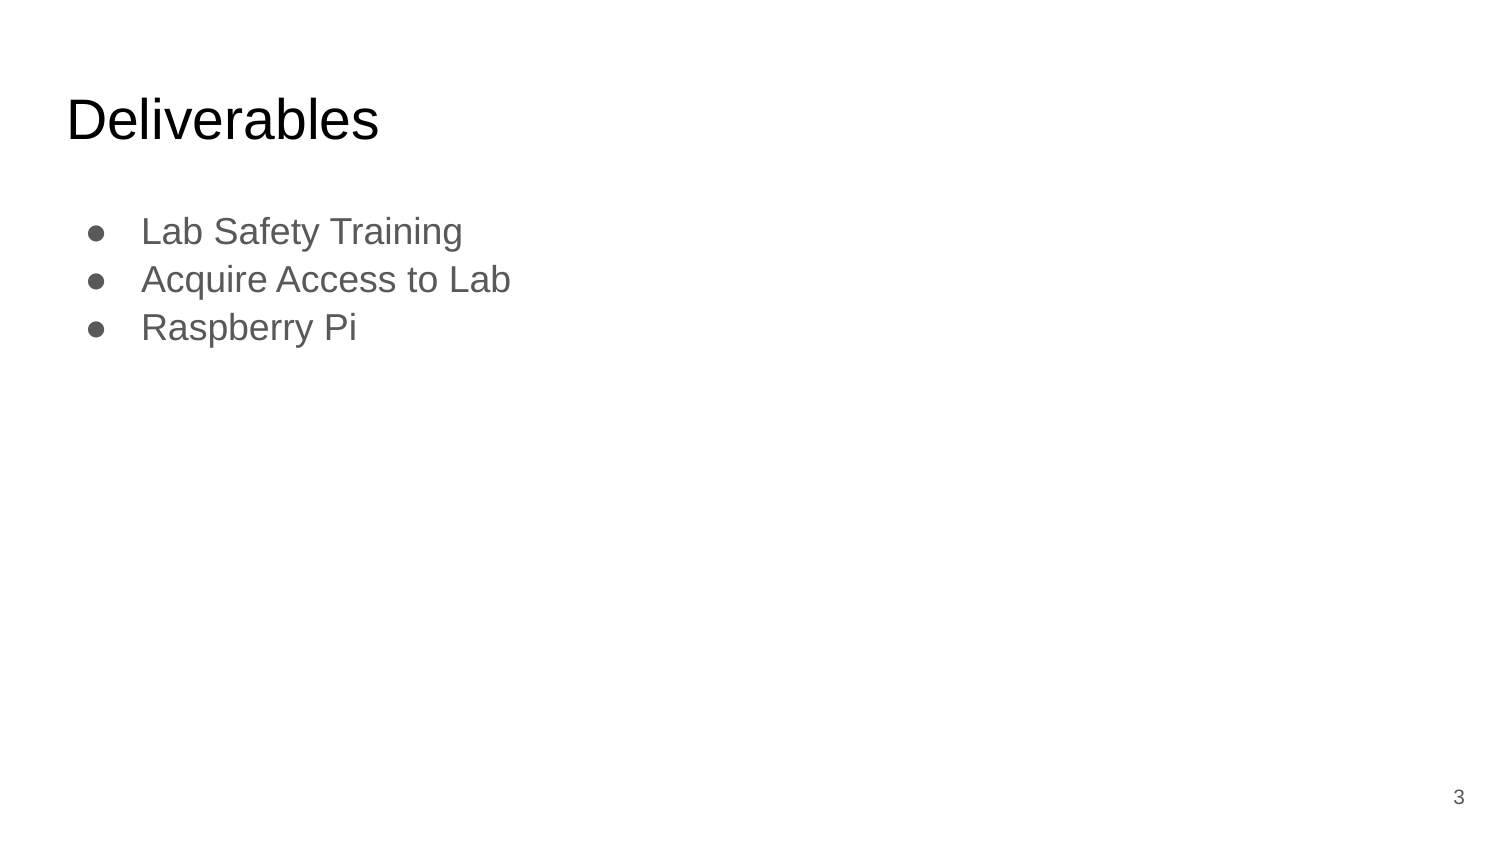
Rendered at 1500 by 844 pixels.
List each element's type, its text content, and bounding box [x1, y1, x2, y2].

slide_number ‹#› [1389, 764, 1480, 830]
list Lab Safety Training Acquire Access to Lab Raspberry Pi [51, 189, 1449, 750]
title Deliverables [51, 72, 1449, 167]
